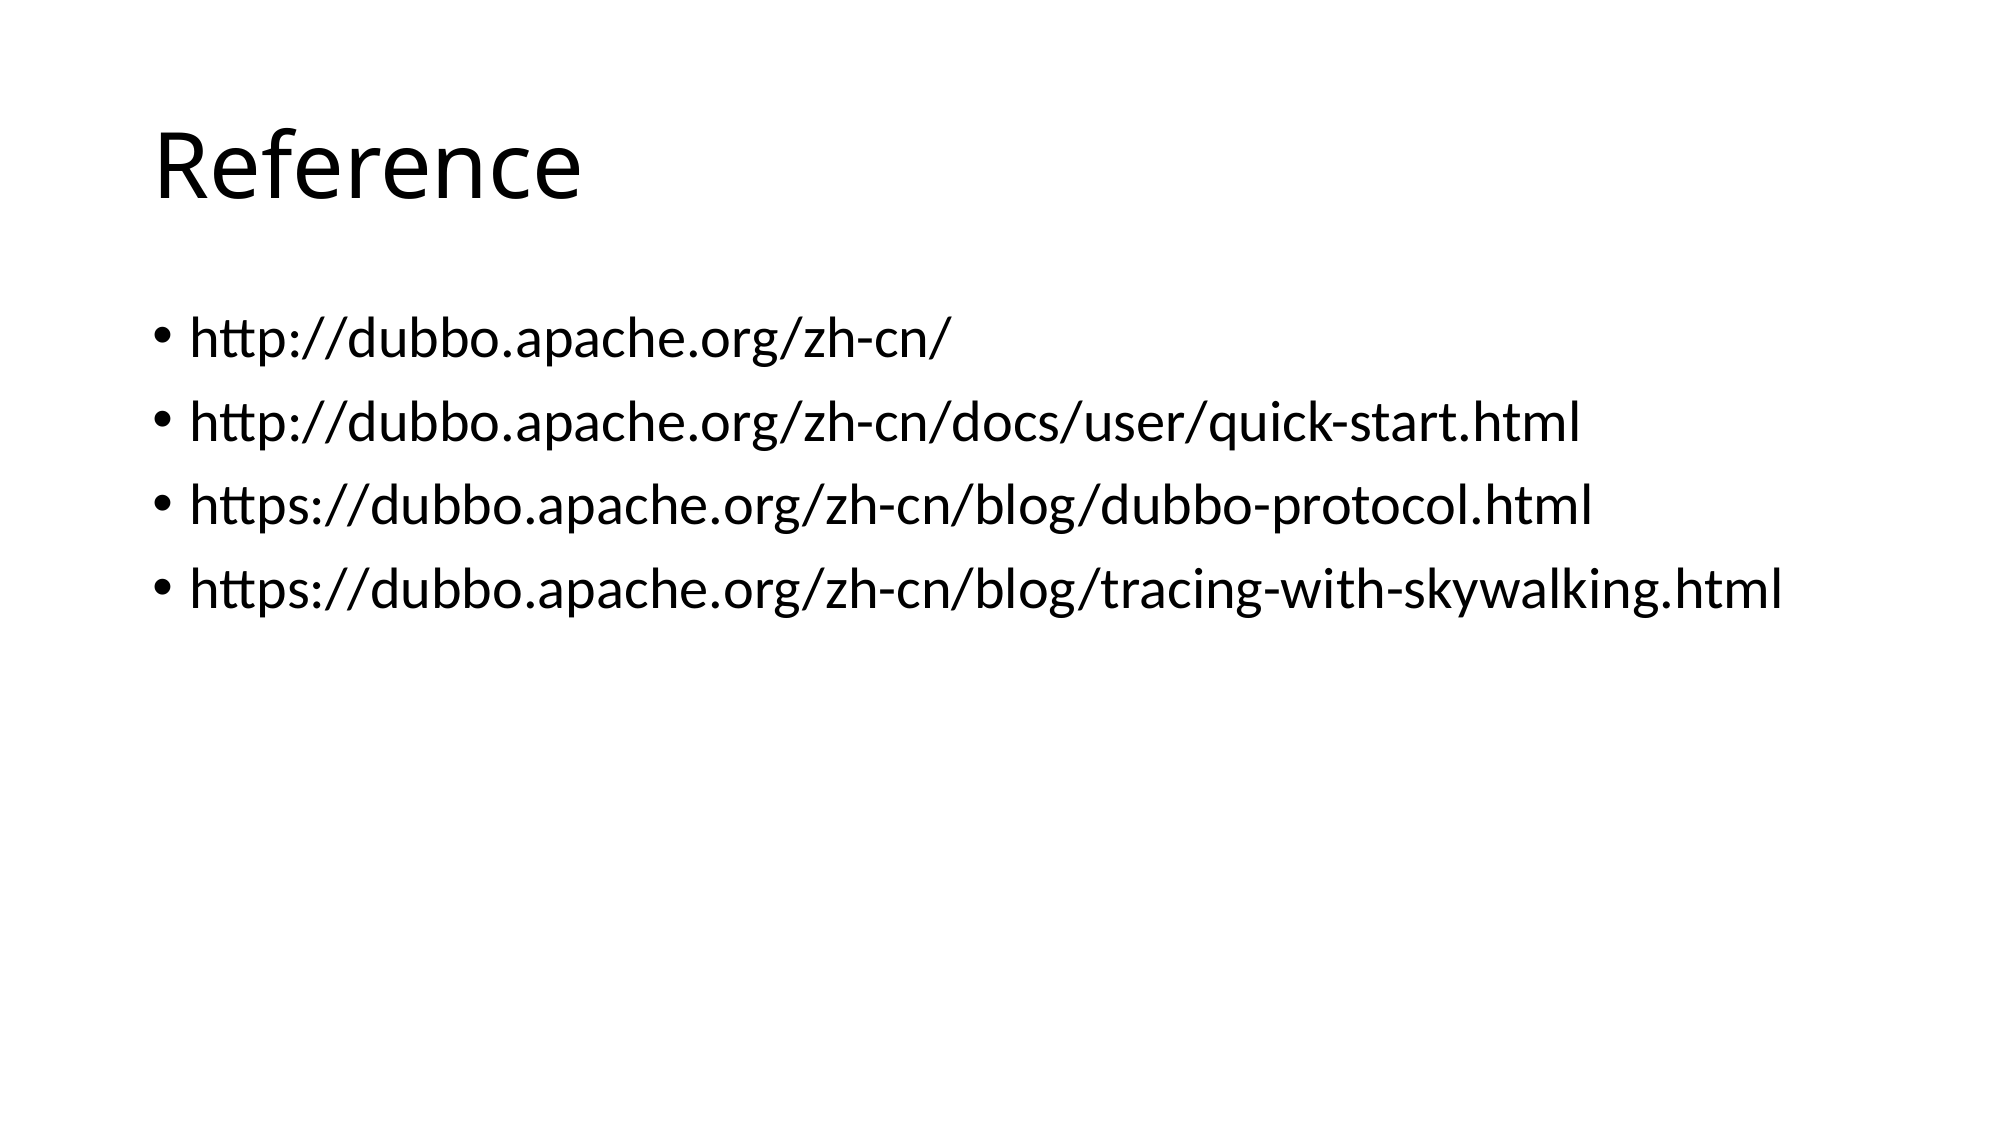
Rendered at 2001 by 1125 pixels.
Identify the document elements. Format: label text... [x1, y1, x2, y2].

list http://dubbo.apache.org/zh-cn/ http://dubbo.apache.org/zh-cn/docs/user/quick-start.html https://dubbo.apache.org/zh-cn/blog/dubbo-protocol.html https://dubbo.apache.org/zh-cn/blog/tracing-with-skywalking.html [137, 299, 1863, 1014]
title Reference [137, 59, 1863, 278]
